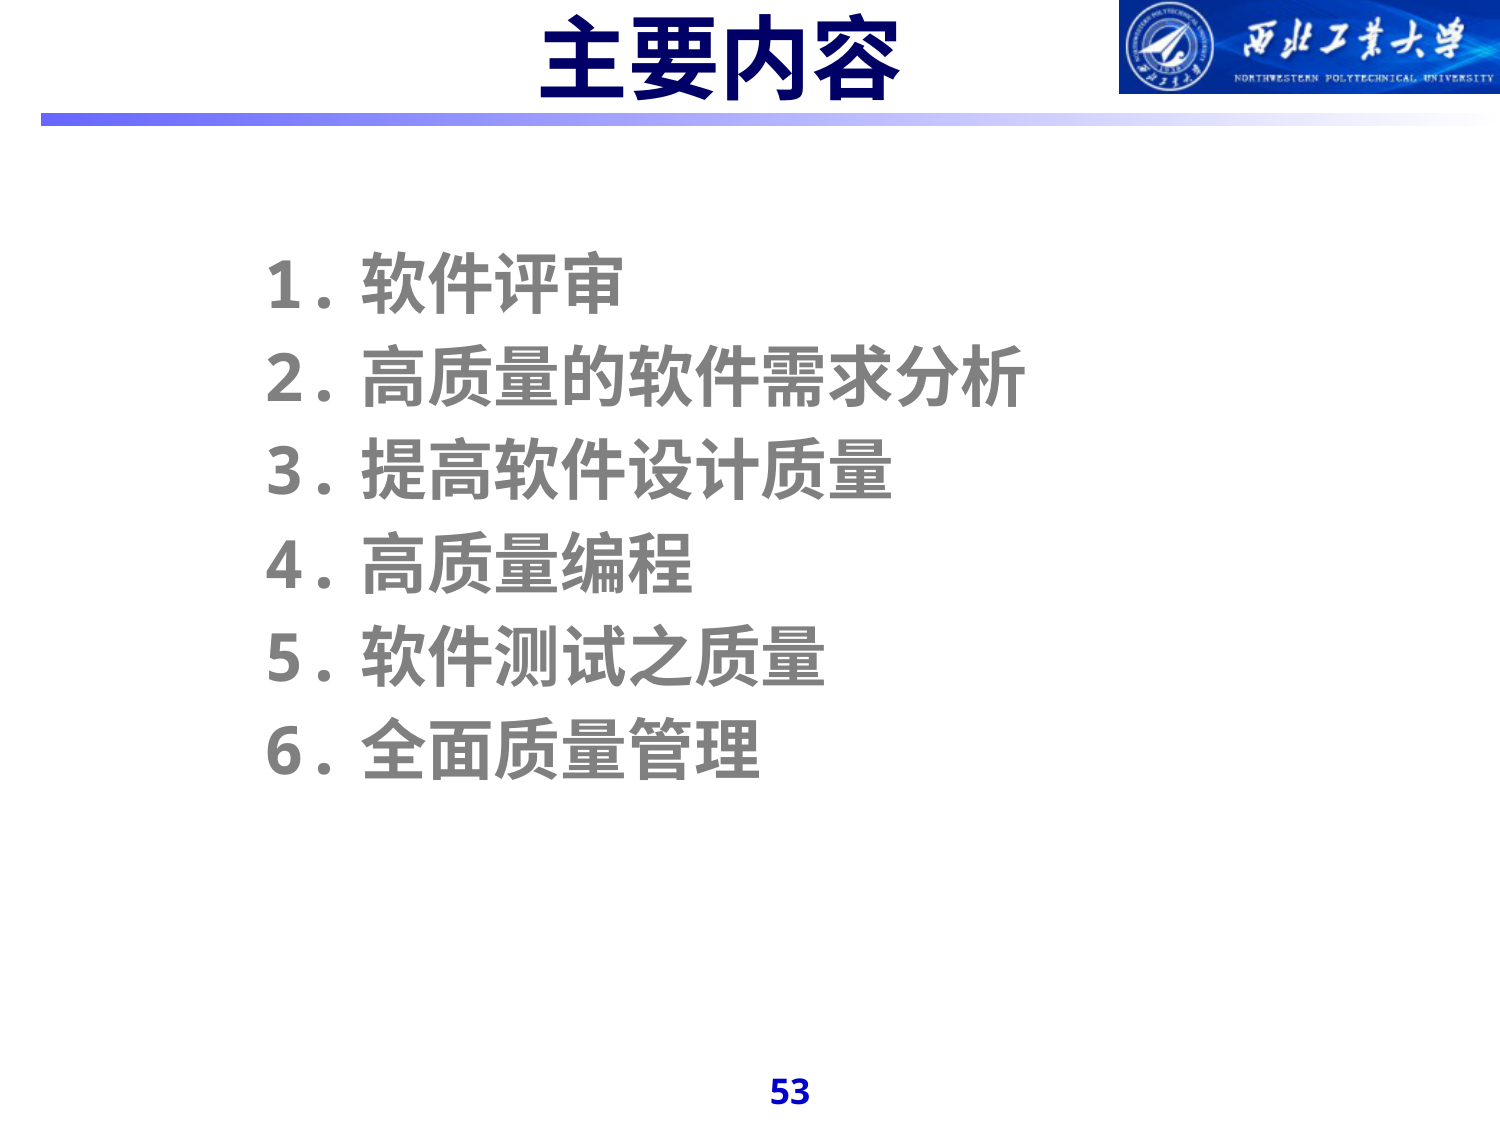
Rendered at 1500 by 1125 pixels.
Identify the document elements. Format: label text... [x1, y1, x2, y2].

picture [1119, 0, 1500, 94]
text_box 1.软件评审 2.高质量的软件需求分析 3.提高软件设计质量 4.高质量编程 5.软件测试之质量 6.全面质量管理 [249, 234, 1281, 936]
text_box 主要内容 [34, 4, 1405, 119]
